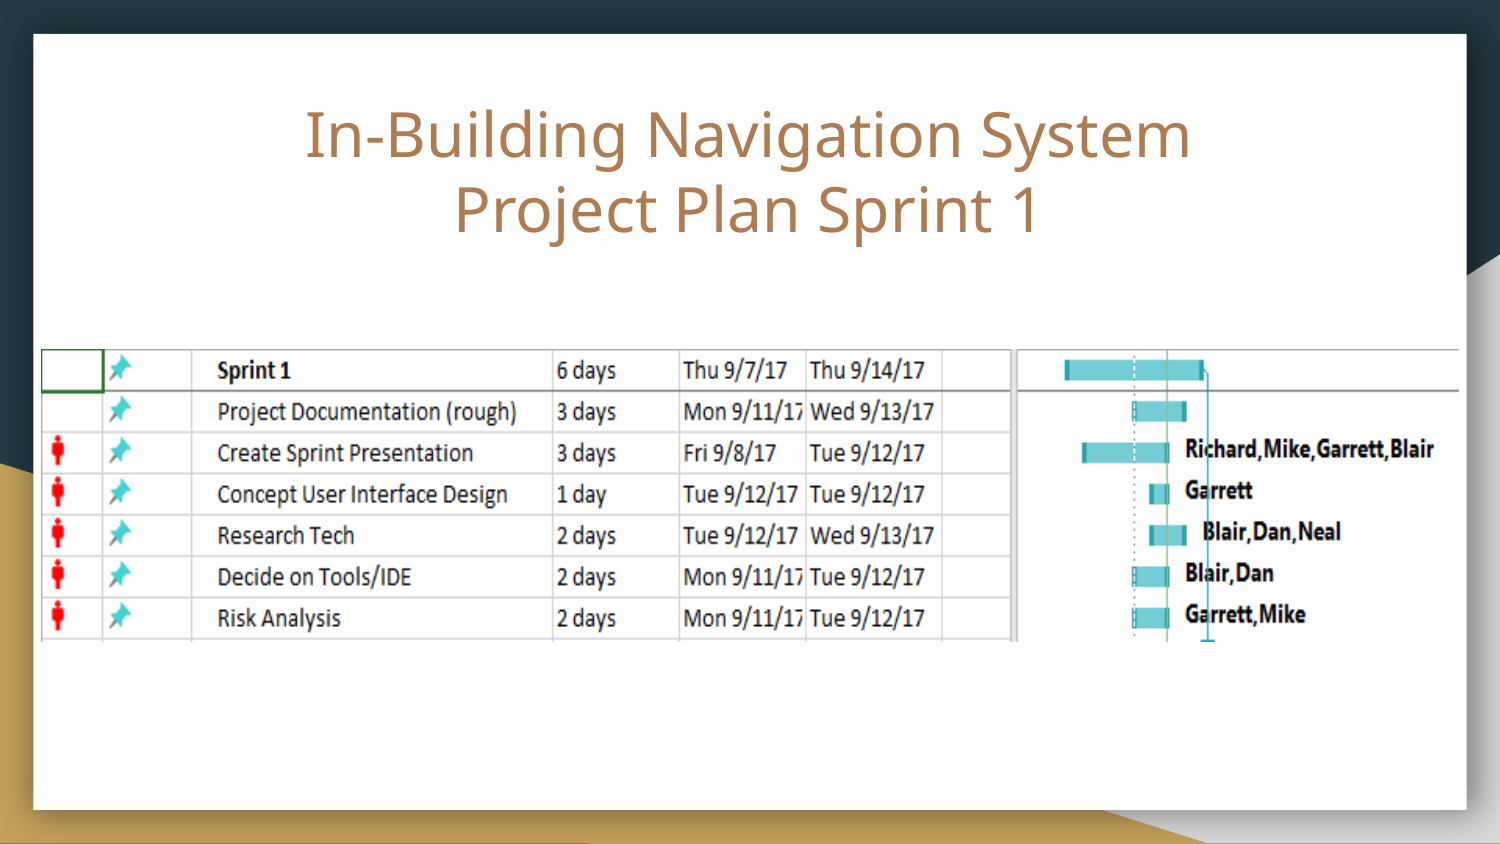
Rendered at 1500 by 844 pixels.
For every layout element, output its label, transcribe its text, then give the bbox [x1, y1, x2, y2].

picture [41, 349, 1459, 642]
title In-Building Navigation System Project Plan Sprint 1 [134, 79, 1366, 237]
